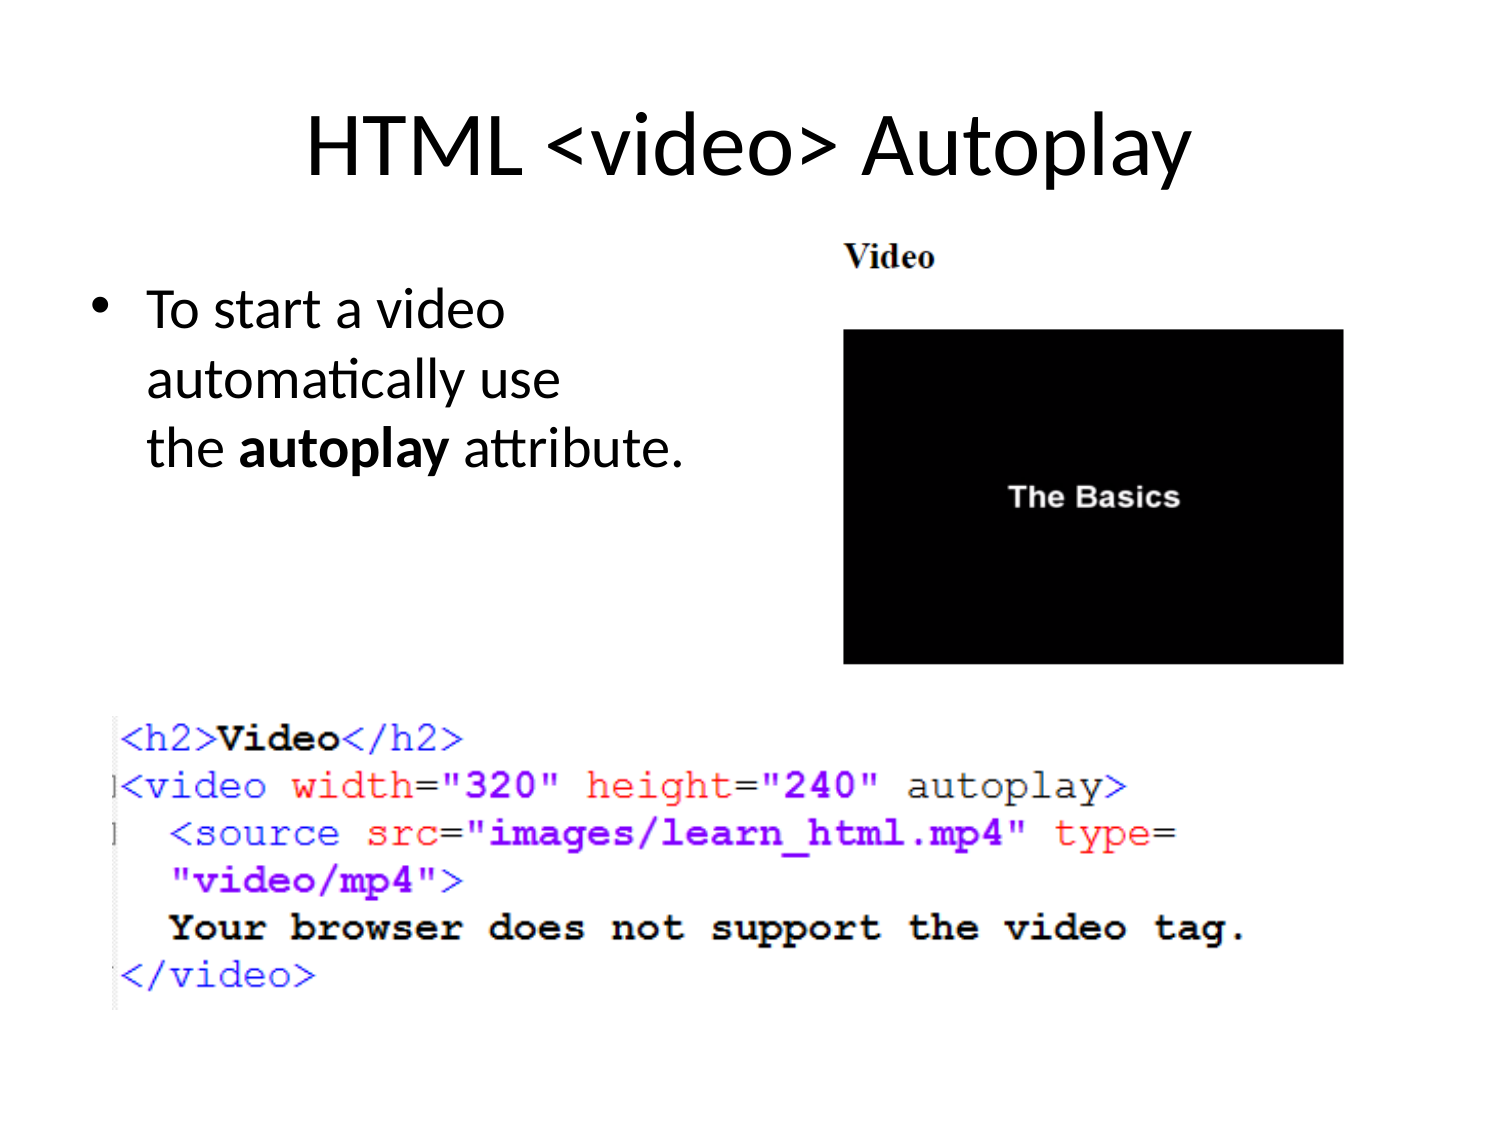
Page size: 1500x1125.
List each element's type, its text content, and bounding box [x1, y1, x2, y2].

list To start a video automatically use the autoplay attribute. [75, 262, 798, 1055]
picture [838, 231, 1362, 677]
title HTML <video> Autoplay [75, 45, 1425, 233]
picture [111, 716, 1260, 1010]
